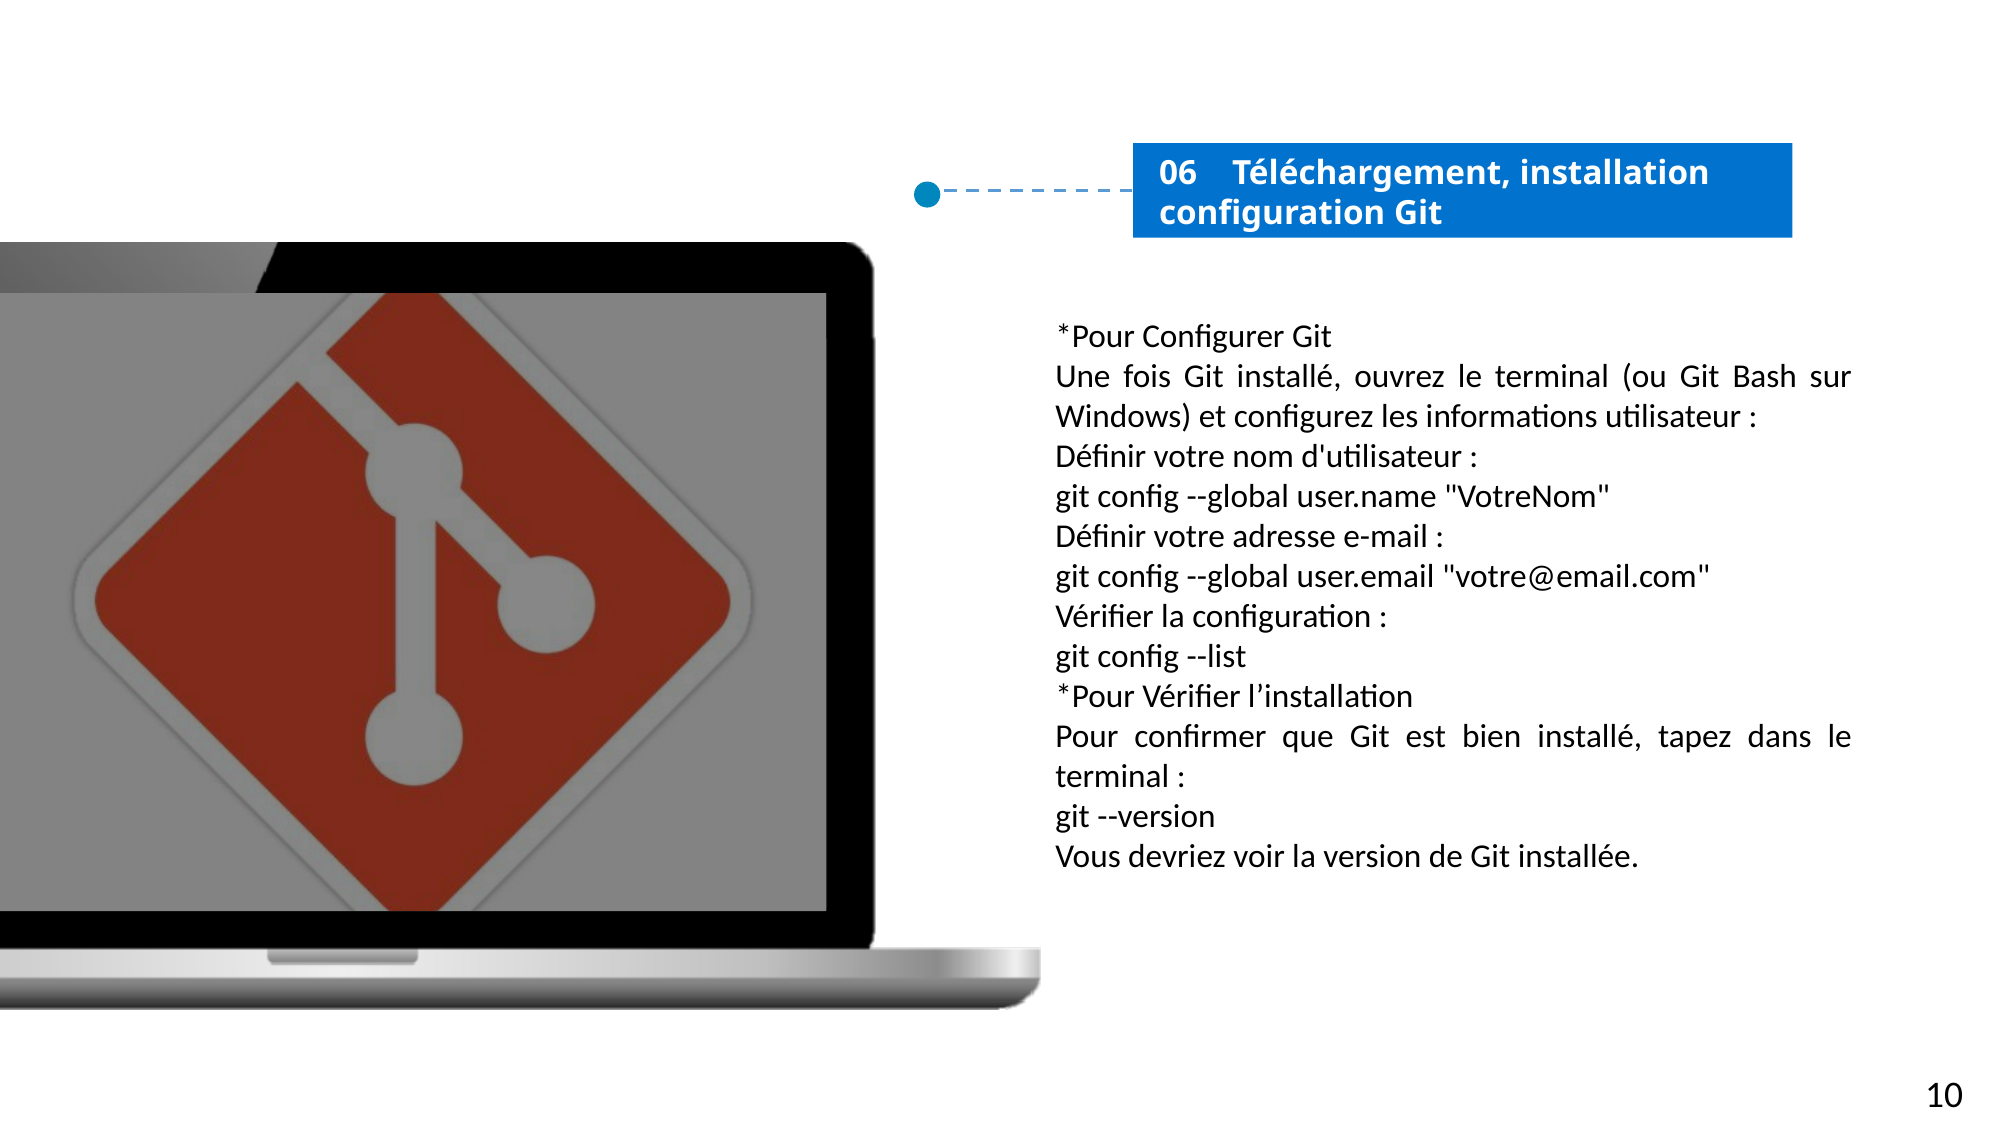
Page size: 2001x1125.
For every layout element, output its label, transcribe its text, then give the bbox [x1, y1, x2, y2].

picture [0, 242, 1041, 1010]
text_box 10 [1910, 1062, 1982, 1125]
text_box *Pour Configurer Git Une fois Git installé, ouvrez le terminal (ou Git Bash sur Windows) et configurez les informations utilisateur : Définir votre nom d'utilisateur : git config --global user.name "VotreNom" Définir votre adresse e-mail : git config --global user.email "votre@email.com" Vérifier la configuration : git config --list *Pour Vérifier l’installation Pour confirmer que Git est bien installé, tapez dans le terminal : git --version Vous devriez voir la version de Git installée. [1041, 307, 1868, 1001]
text_box 06 Téléchargement, installation configuration Git [1144, 143, 1801, 207]
text_box [1133, 191, 1793, 238]
text_box [914, 181, 941, 208]
text_box [1133, 143, 1144, 190]
